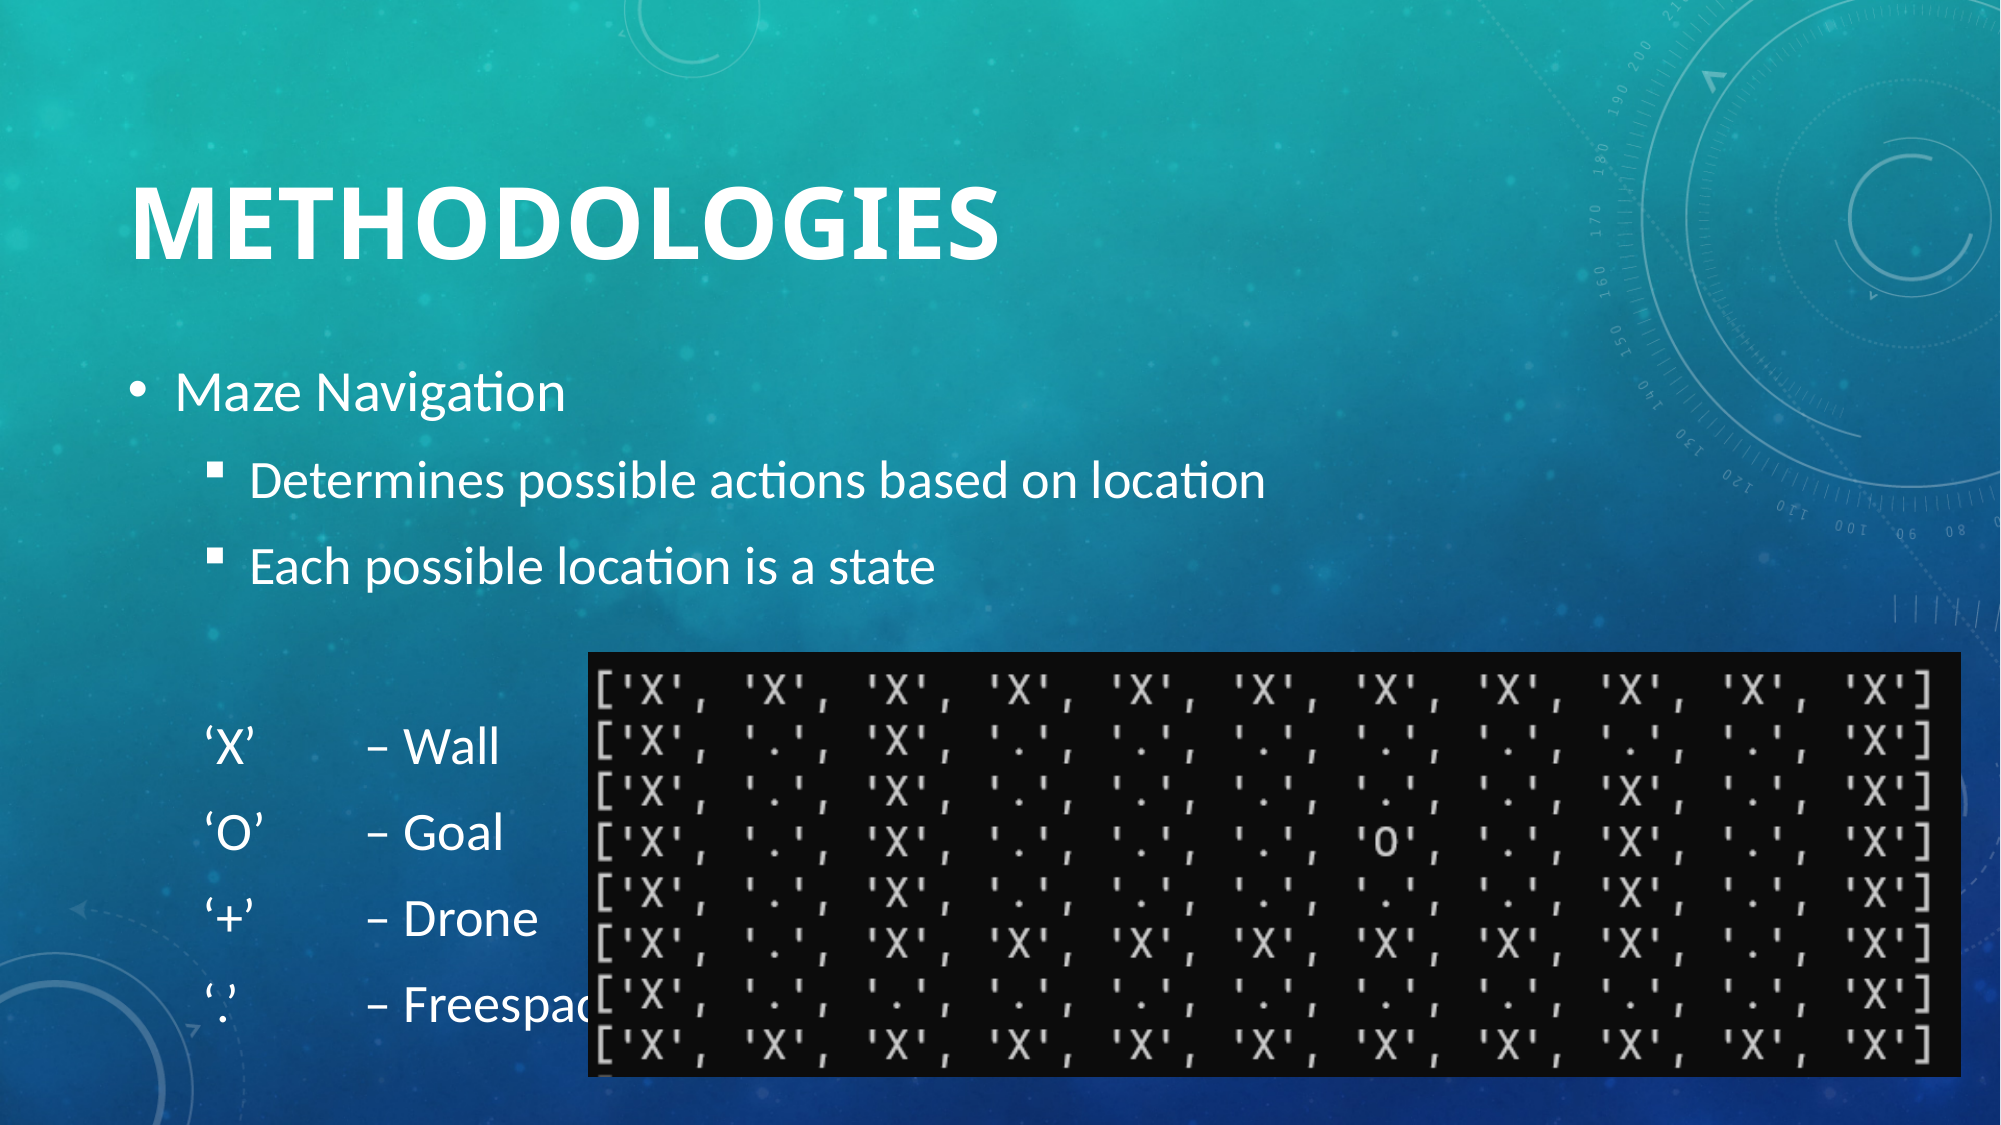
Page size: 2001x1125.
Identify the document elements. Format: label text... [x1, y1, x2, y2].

title methodologies [112, 99, 1775, 309]
list Maze Navigation Determines possible actions based on location Each possible location is a state ‘X’ – Wall ‘O’ – Goal ‘+’ – Drone ‘.’ – Freespace [112, 309, 1775, 1077]
picture [0, 0, 2001, 1125]
